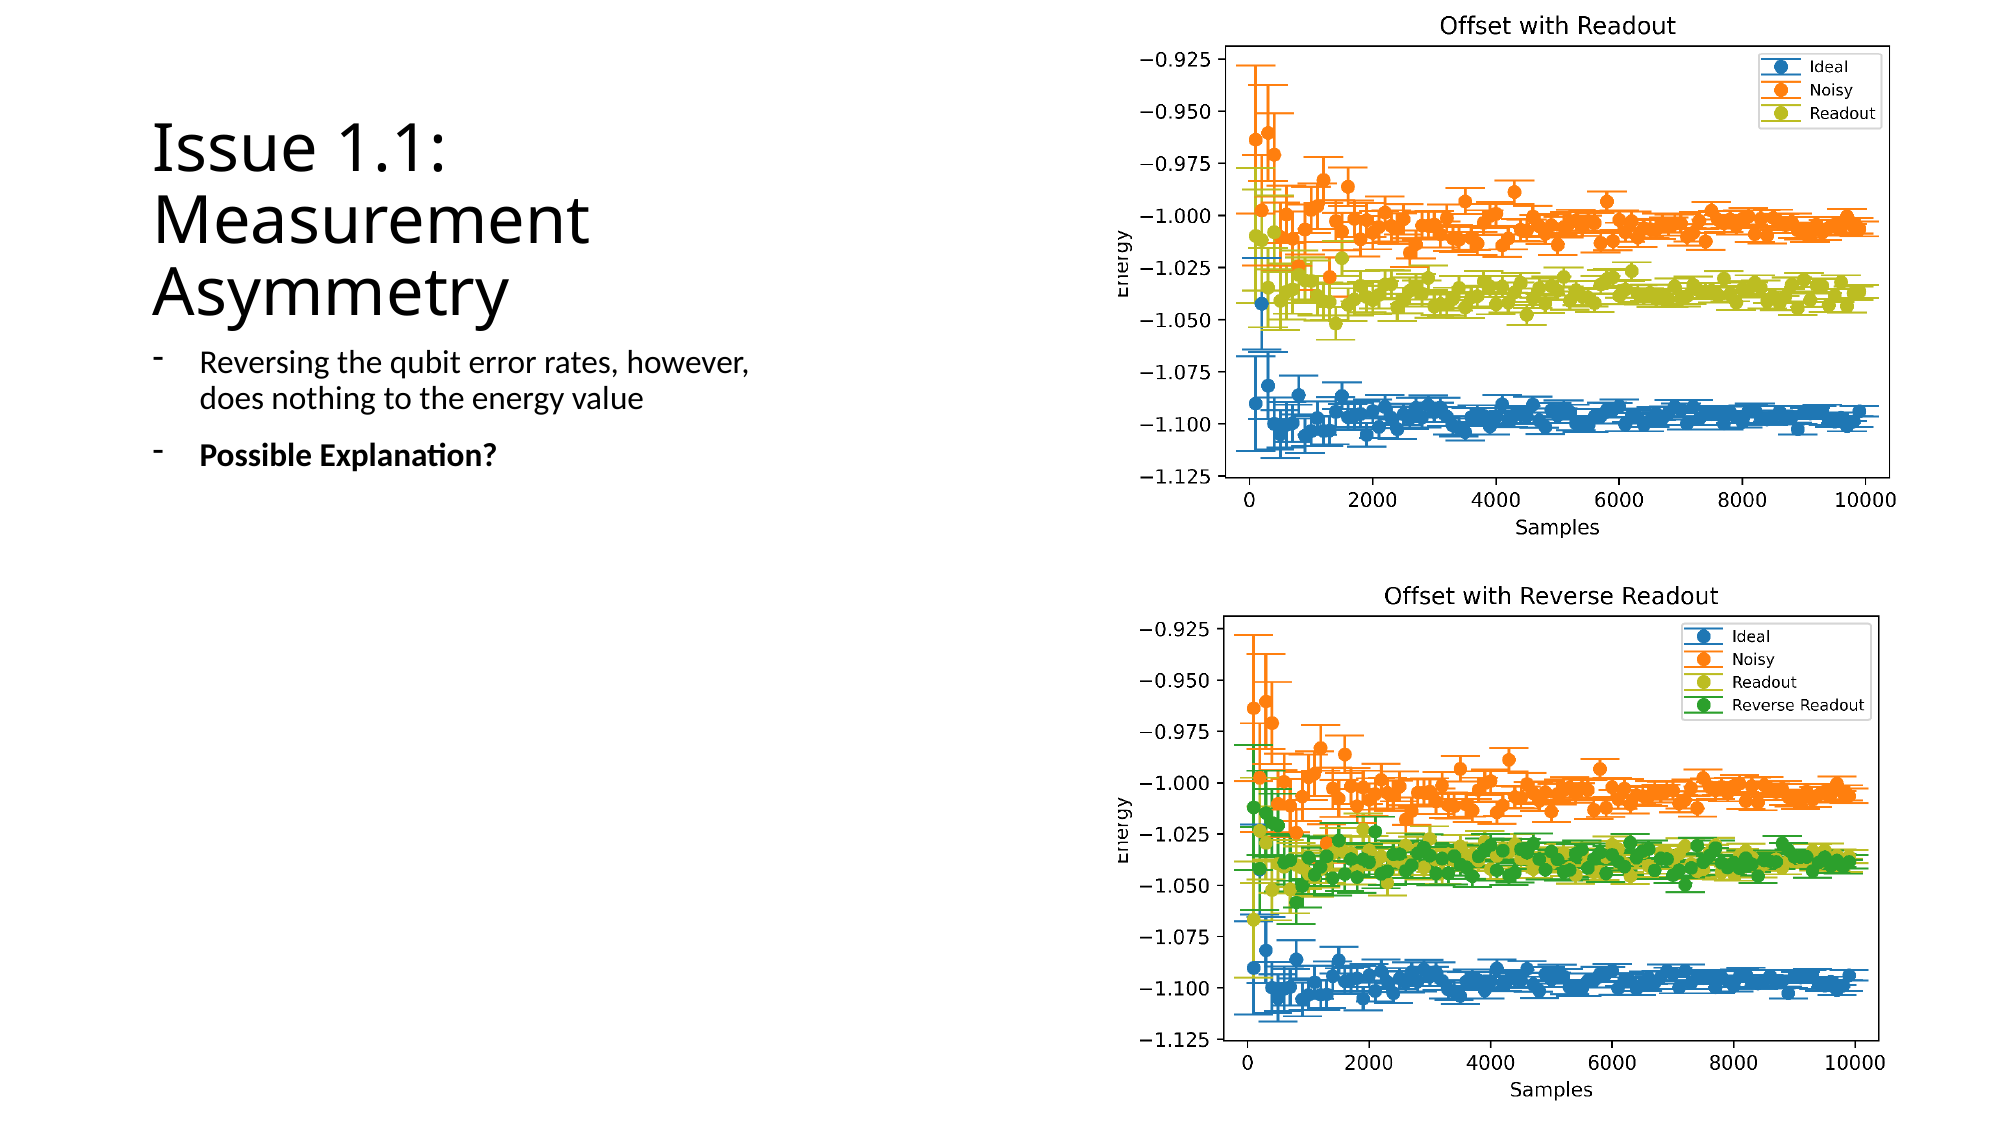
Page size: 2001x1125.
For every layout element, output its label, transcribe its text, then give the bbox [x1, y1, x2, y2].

title Issue 1.1: Measurement Asymmetry [137, 75, 868, 338]
picture [1118, 0, 1975, 1111]
list Reversing the qubit error rates, however, does nothing to the energy value Possible Explanation? [137, 337, 783, 963]
